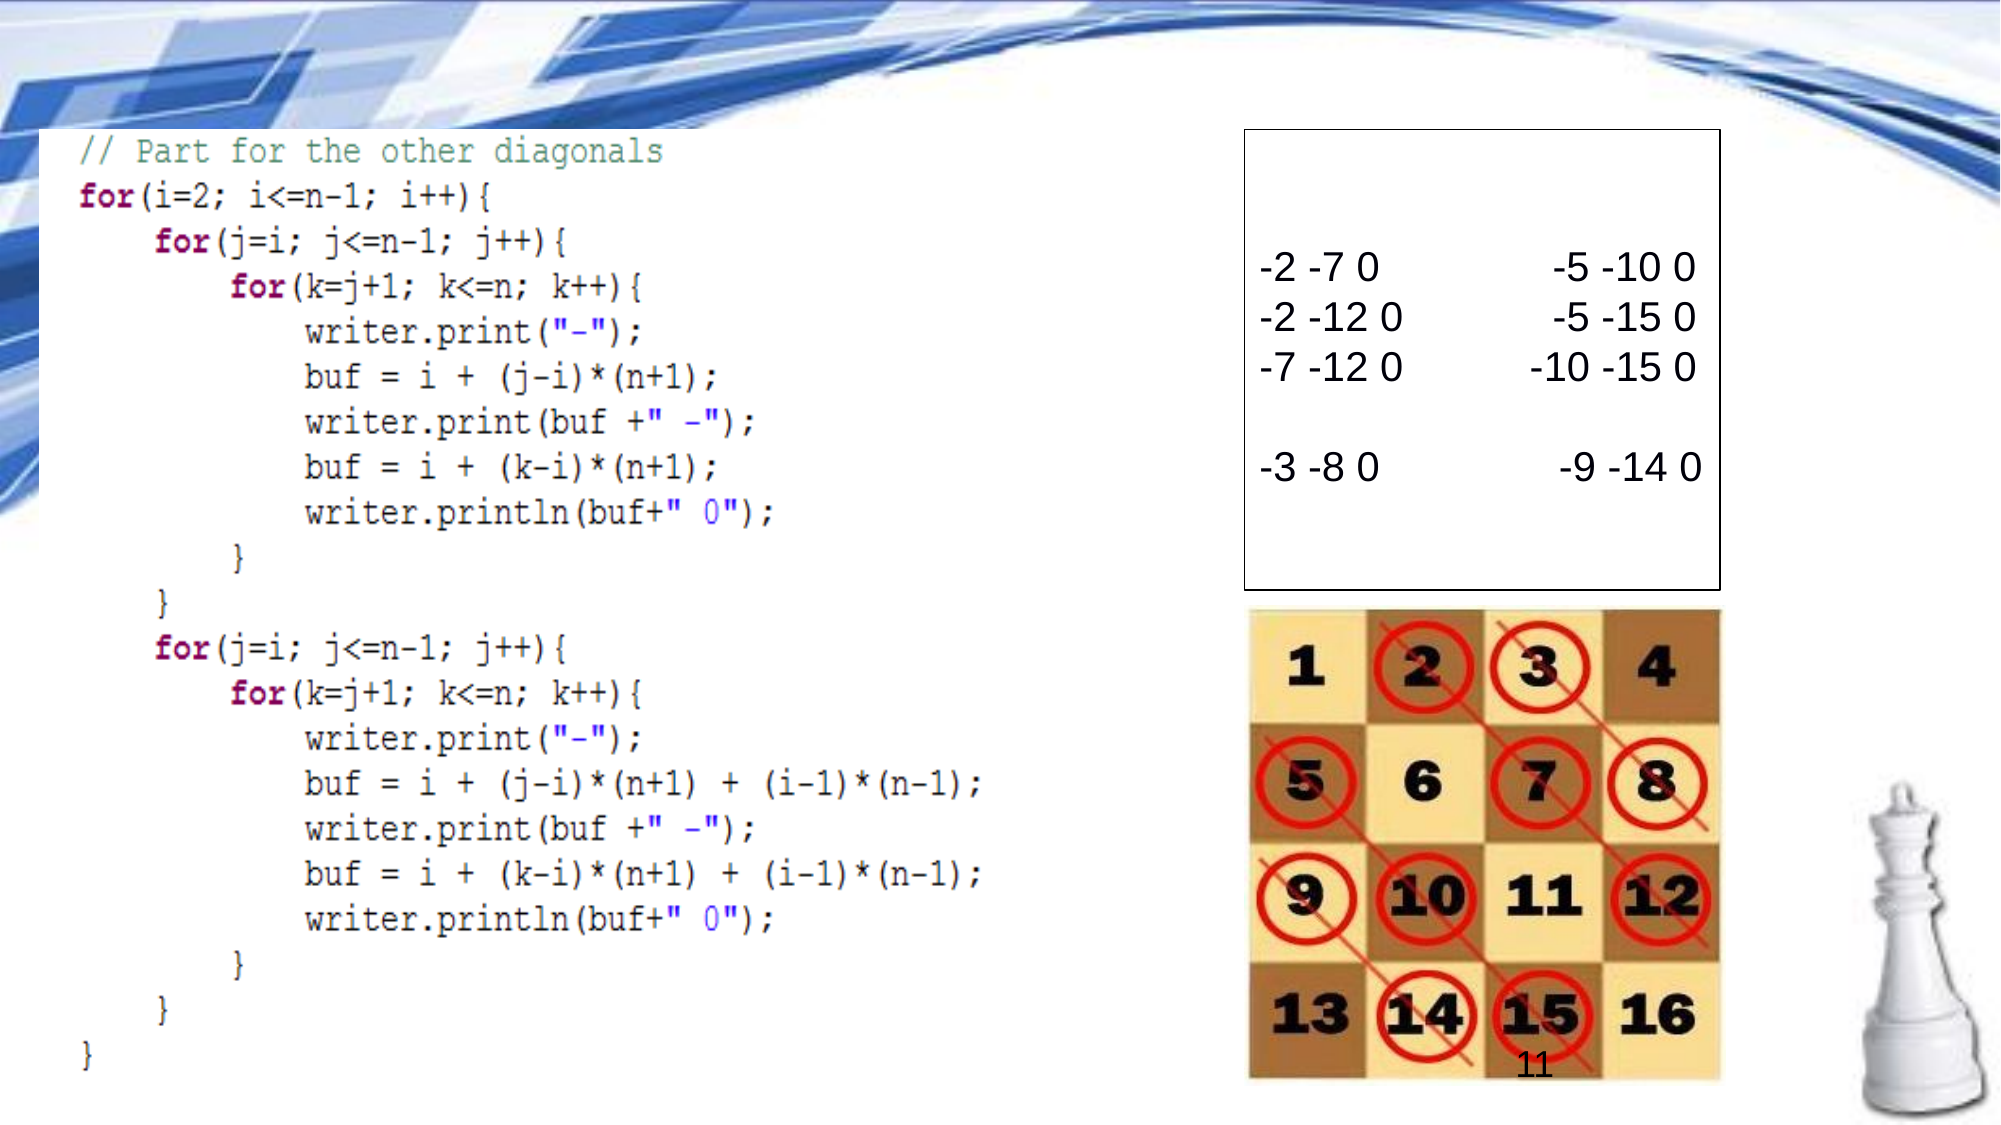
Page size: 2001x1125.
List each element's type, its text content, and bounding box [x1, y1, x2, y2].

slide_number ‹#› [1725, 1032, 1951, 1093]
picture [0, 0, 2001, 1125]
text_box -2 -7 0 -5 -10 0 -2 -12 0 -5 -15 0 -7 -12 0 -10 -15 0 -3 -8 0 -9 -14 0 [1244, 129, 1720, 590]
